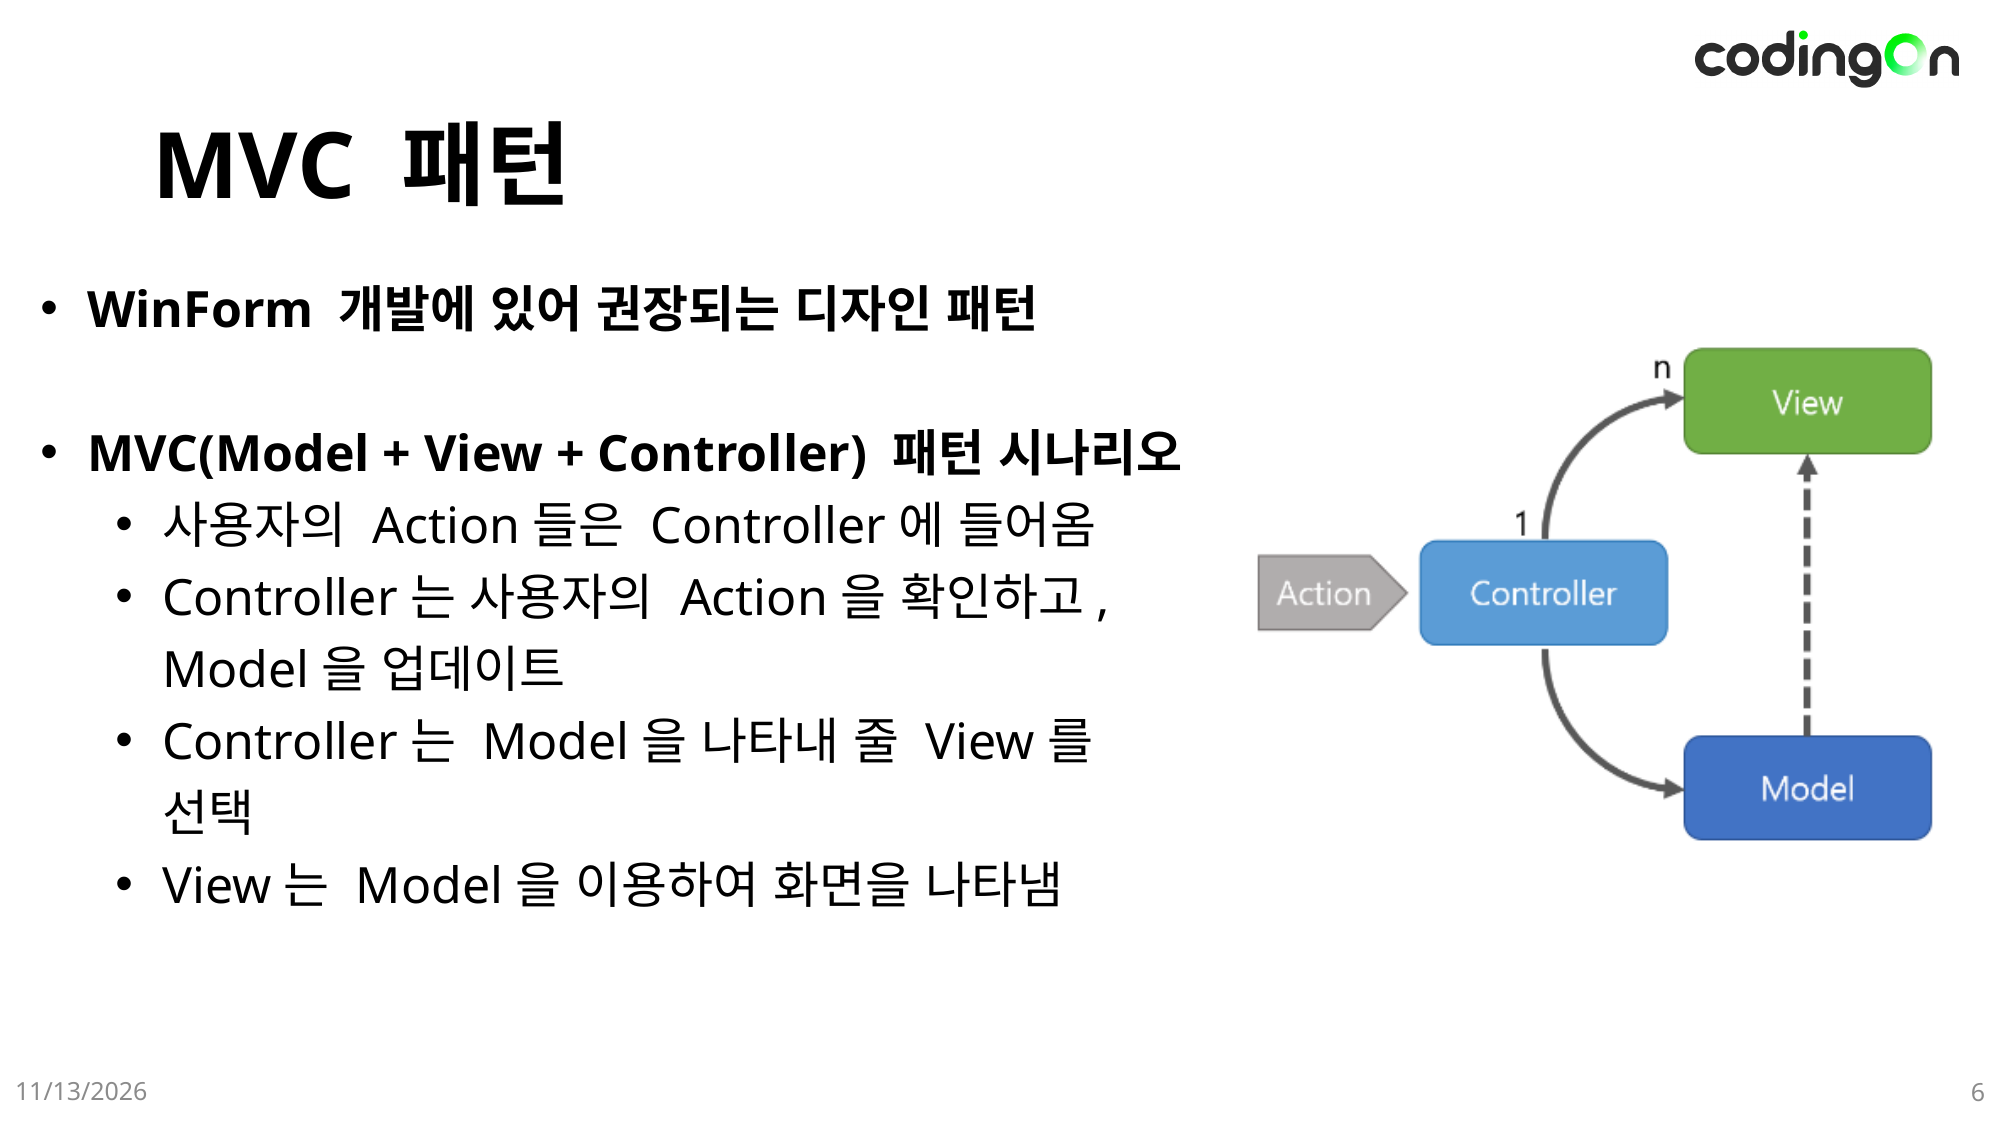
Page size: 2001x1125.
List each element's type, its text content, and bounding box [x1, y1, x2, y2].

picture [1220, 304, 2000, 861]
picture [1695, 30, 1959, 88]
slide_number 6 [1550, 1063, 2000, 1124]
title MVC 패턴 [137, 59, 1863, 278]
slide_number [0, 1062, 450, 1123]
text_box WinForm 개발에 있어 권장되는 디자인 패턴 MVC(Model + View + Controller) 패턴 시나리오 사용자의 Action들은 Controller에 들어옴 Controller는 사용자의 Action을 확인하고, Model을 업데이트 Controller는 Model을 나타내 줄 View를 선택 View는 Model을 이용하여 화면을 나타냄 [25, 257, 1214, 921]
